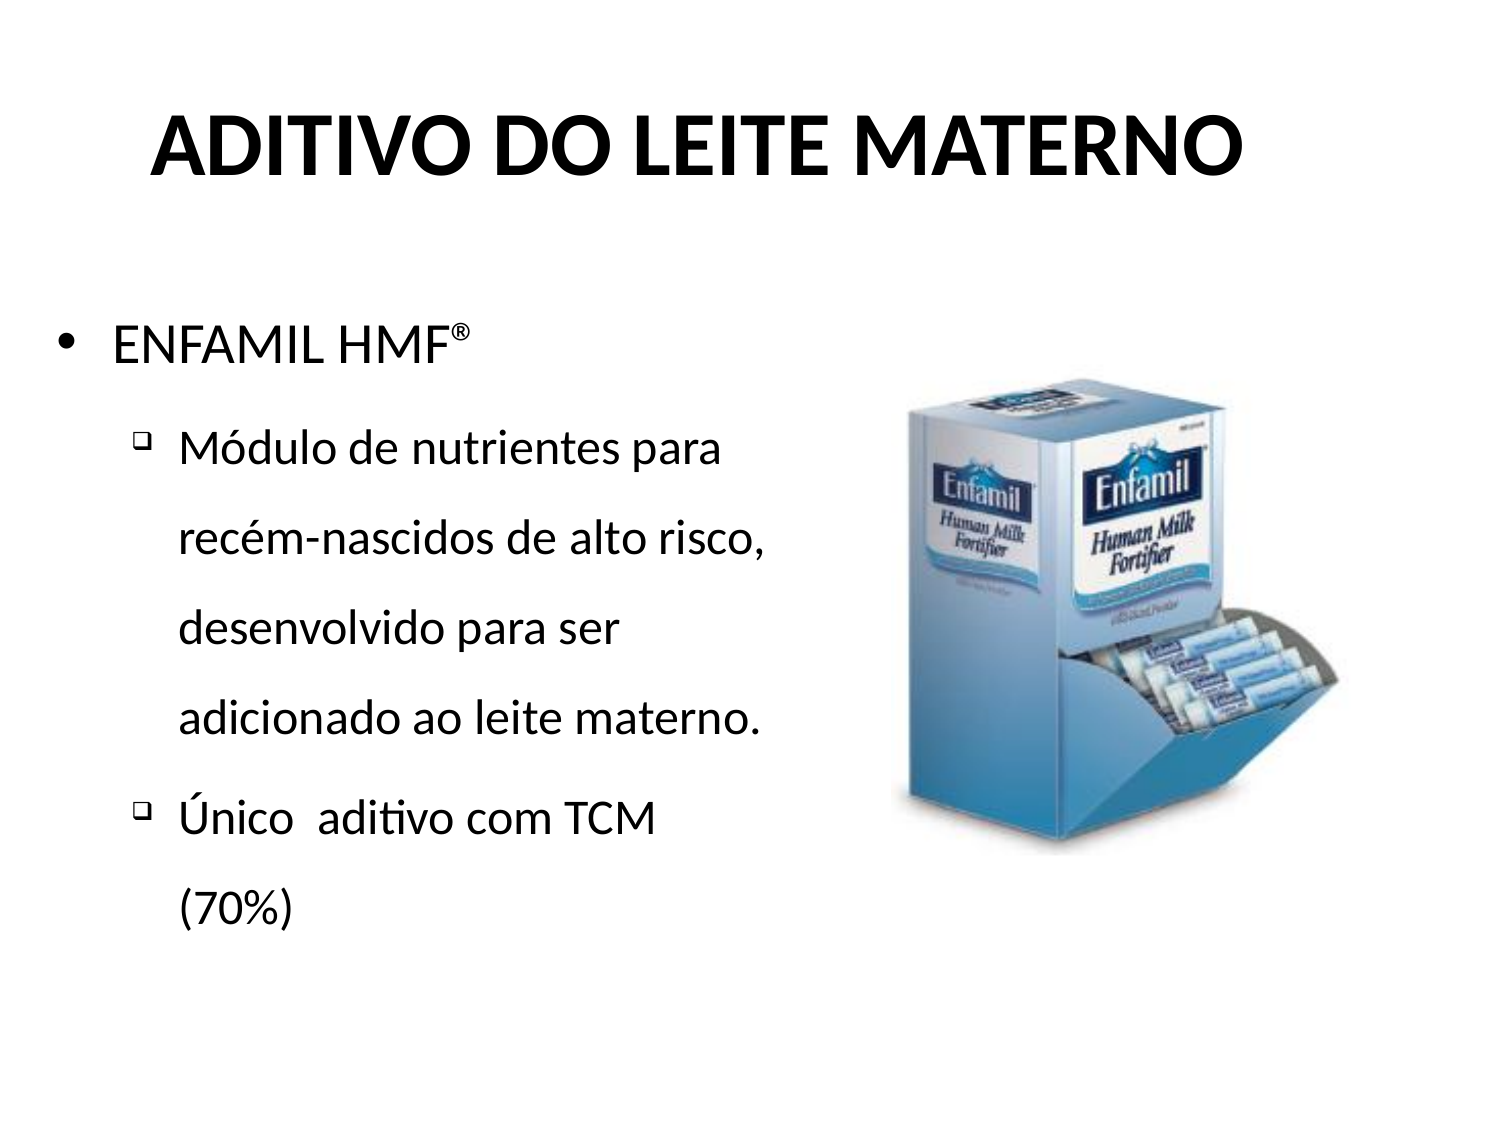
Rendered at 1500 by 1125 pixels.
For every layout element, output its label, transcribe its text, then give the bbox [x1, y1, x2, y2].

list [891, 349, 1353, 868]
title ADITIVO DO LEITE MATERNO [75, 45, 1425, 233]
list ENFAMIL HMF® Módulo de nutrientes para recém-nascidos de alto risco, desenvolvido para ser adicionado ao leite materno. Único aditivo com TCM (70%) [41, 262, 786, 1005]
